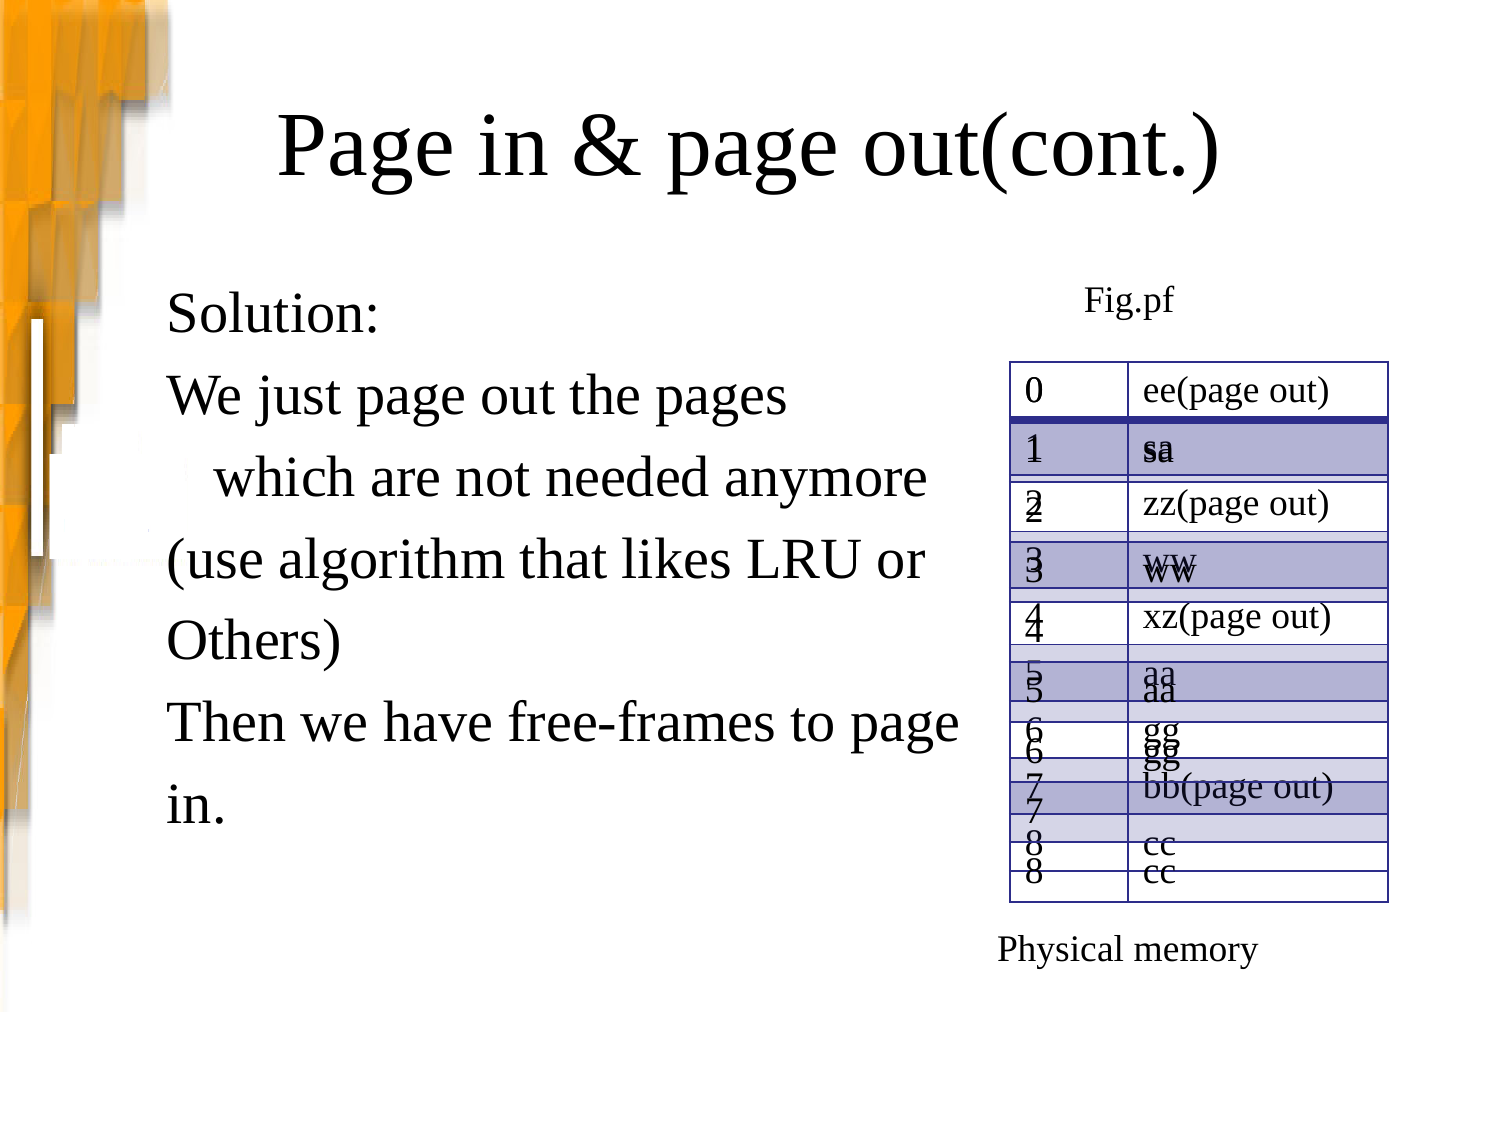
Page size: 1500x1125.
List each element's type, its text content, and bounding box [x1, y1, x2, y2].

table_cell 2 [1011, 483, 1127, 541]
table_cell [1129, 783, 1387, 841]
table_cell 1 [1011, 424, 1127, 481]
table_cell 6 [1011, 723, 1127, 781]
table_cell 3 [1011, 543, 1127, 601]
list Solution: We just page out the pages which are not needed anymore (use algorithm that likes LRU or Others) Then we have free-frames to page in. [76, 267, 1427, 1010]
table_cell [1129, 483, 1387, 541]
table_cell 5 [1011, 663, 1127, 721]
table_cell aa [1129, 663, 1387, 721]
table_cell gg [1129, 723, 1387, 781]
table_cell 4 [1011, 603, 1127, 661]
picture [0, 0, 195, 1012]
table_header [1129, 363, 1387, 420]
text_box Physical memory [982, 916, 1275, 977]
table_cell sa [1129, 424, 1387, 481]
table_cell [1129, 603, 1387, 661]
title Page in & page out(cont.) [74, 44, 1426, 233]
table_header 0 [1011, 363, 1127, 420]
table_cell cc [1129, 843, 1387, 901]
text_box Fig.pf [1068, 267, 1190, 327]
table_cell ww [1129, 543, 1387, 601]
text_box [861, 290, 1370, 352]
table_cell 7 [1011, 783, 1127, 841]
table_cell 8 [1011, 843, 1127, 901]
